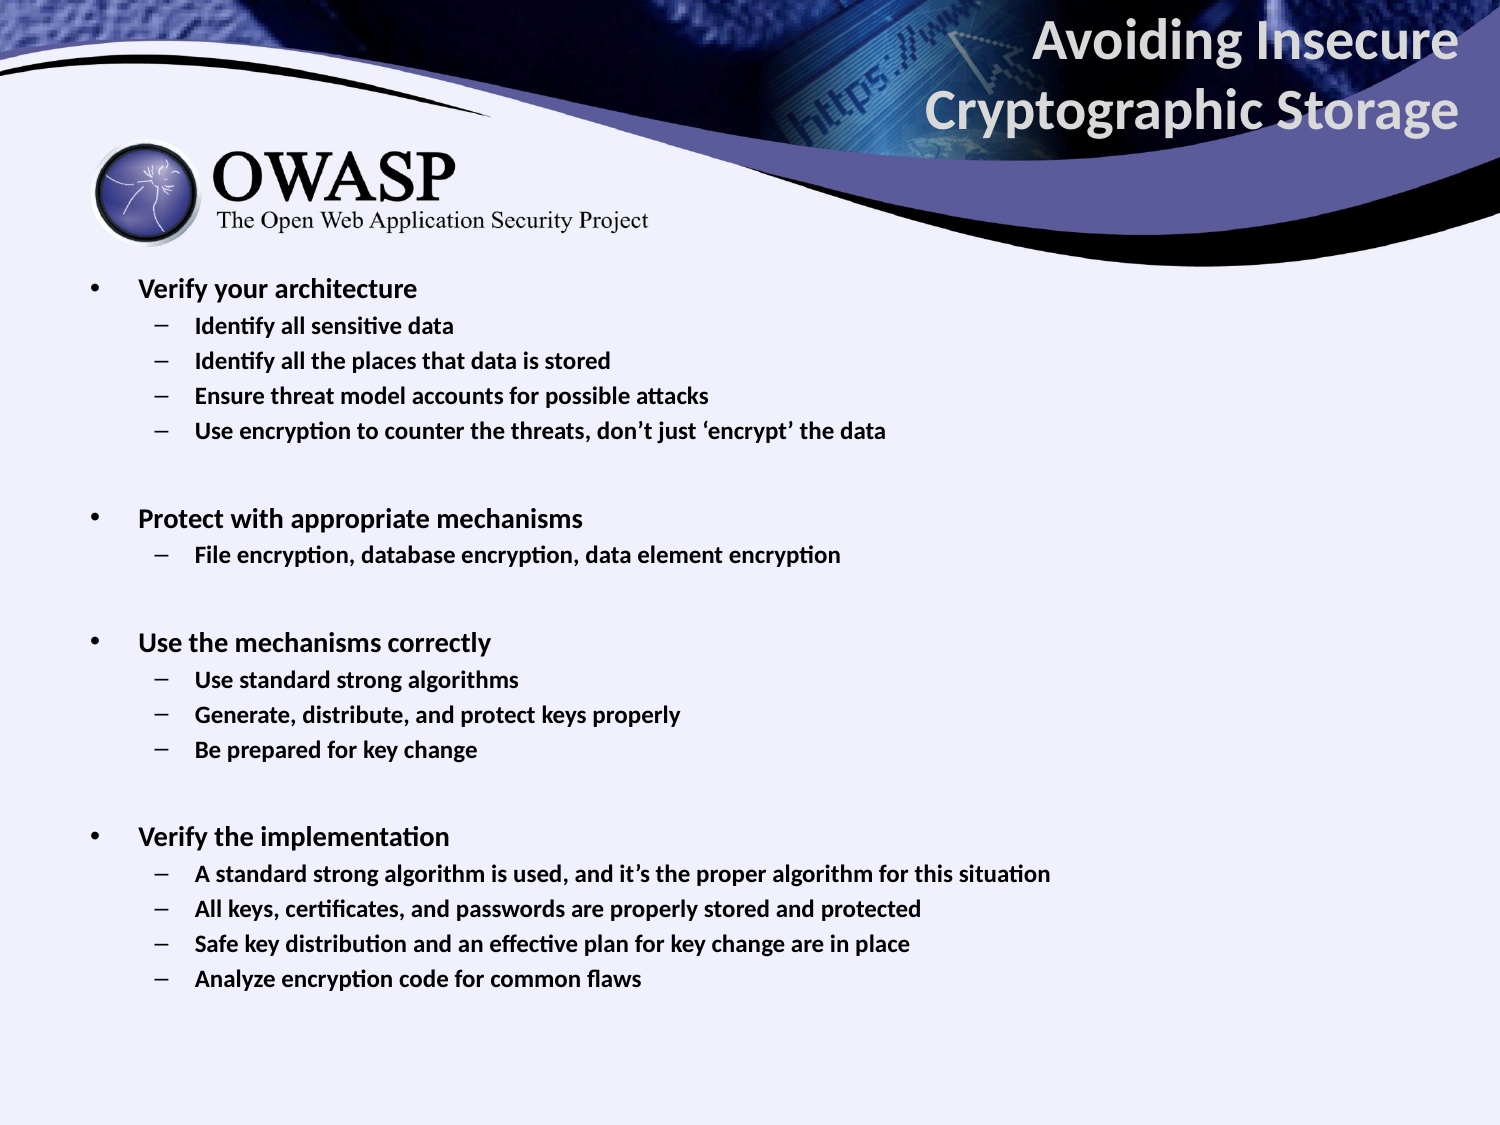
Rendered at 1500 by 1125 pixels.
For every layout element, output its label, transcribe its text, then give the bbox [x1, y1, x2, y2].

title Avoiding Insecure Cryptographic Storage [699, 12, 1475, 130]
list Verify your architecture Identify all sensitive data Identify all the places that data is stored Ensure threat model accounts for possible attacks Use encryption to counter the threats, don’t just ‘encrypt’ the data Protect with appropriate mechanisms File encryption, database encryption, data element encryption Use the mechanisms correctly Use standard strong algorithms Generate, distribute, and protect keys properly Be prepared for key change Verify the implementation A standard strong algorithm is used, and it’s the proper algorithm for this situation All keys, certificates, and passwords are properly stored and protected Safe key distribution and an effective plan for key change are in place Analyze encryption code for common flaws [75, 262, 1425, 1005]
picture [0, 0, 1500, 1125]
